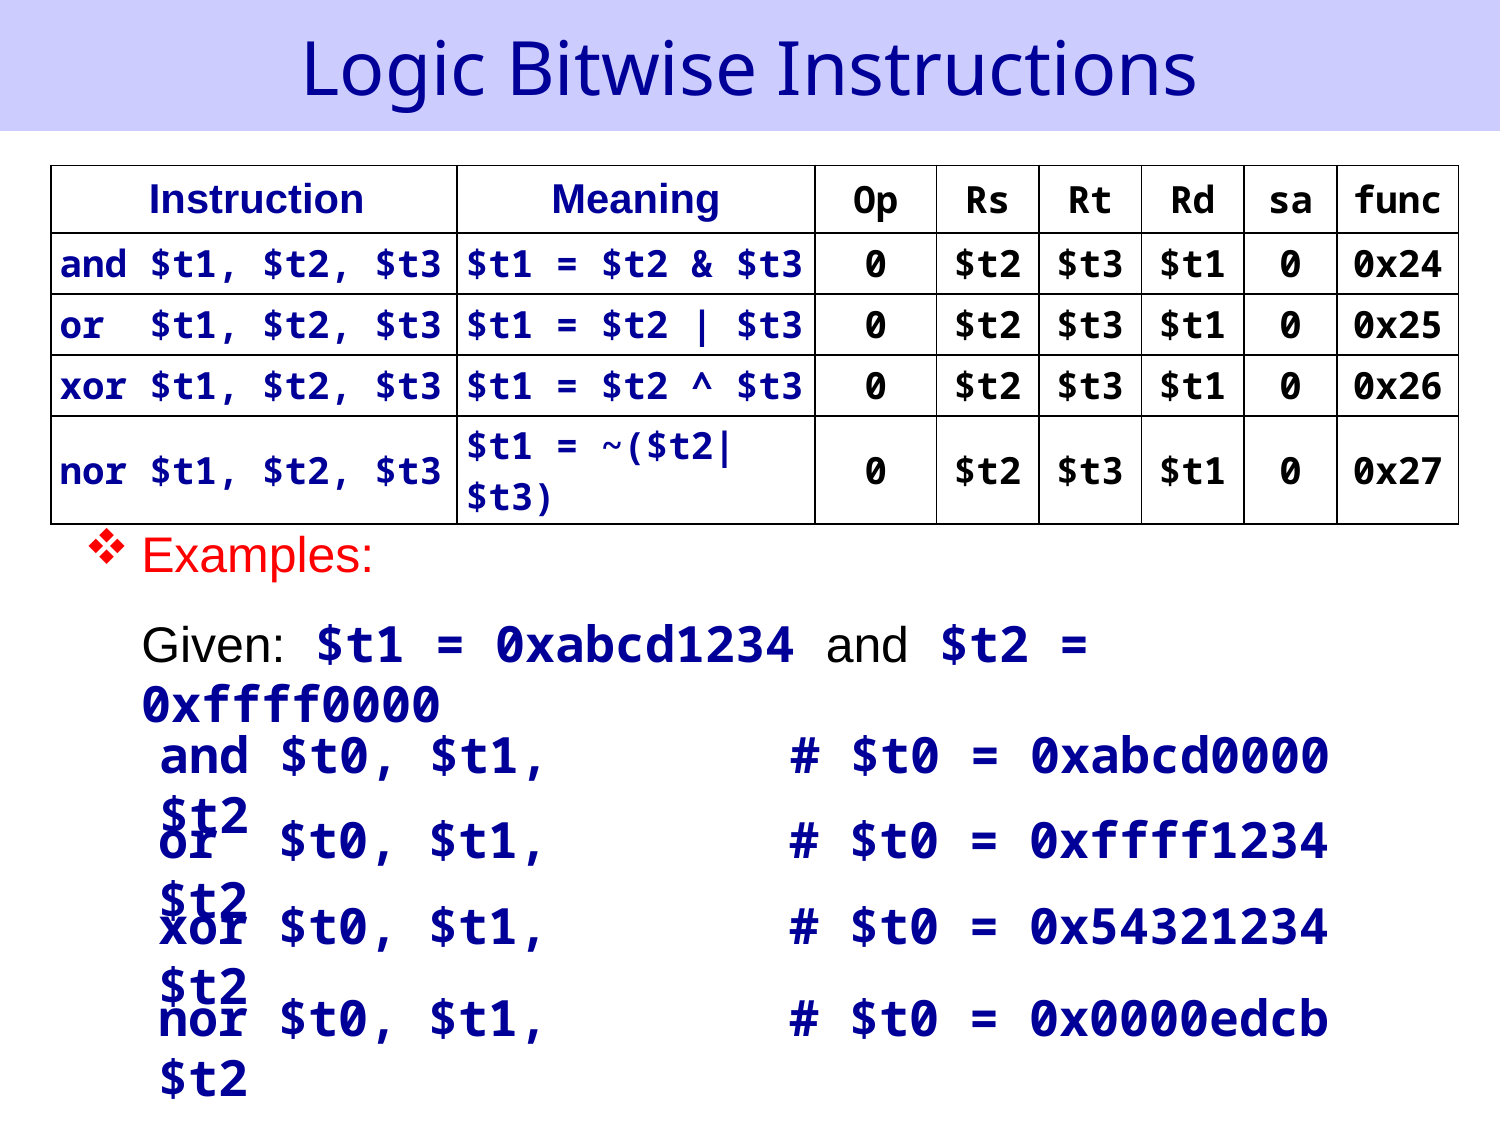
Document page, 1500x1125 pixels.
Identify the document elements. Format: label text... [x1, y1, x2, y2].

table_cell $t3 [1040, 234, 1141, 293]
table_cell $t3 [1040, 356, 1141, 415]
table_cell $t2 [937, 417, 1038, 515]
table_cell $t3 [1040, 295, 1141, 354]
text_box # $t0 = 0xffff1234 [774, 800, 1345, 876]
text_box Examples: Given: $t1 = 0xabcd1234 and $t2 = 0xffff0000 [69, 515, 1431, 686]
table_cell 0 [1245, 295, 1336, 354]
table_cell nor $t1, $t2, $t3 [52, 417, 456, 523]
table_header Meaning [458, 166, 814, 232]
table_cell 0 [816, 356, 936, 415]
table_header Op [816, 166, 936, 232]
table_cell $t2 [937, 234, 1038, 293]
table_cell 0 [816, 417, 936, 515]
text_box # $t0 = 0xabcd0000 [775, 715, 1346, 791]
table_cell $t1 = $t2 ^ $t3 [458, 356, 814, 415]
table_cell and $t1, $t2, $t3 [52, 234, 456, 293]
table_cell 0 [1245, 417, 1336, 515]
table_header Instruction [52, 166, 456, 232]
text_box nor $t0, $t1, $t2 [143, 978, 656, 1114]
table_cell 0 [816, 295, 936, 354]
table_cell 0x24 [1338, 234, 1458, 293]
table_header Rs [937, 166, 1038, 232]
table_cell $t1 [1142, 234, 1243, 293]
table_header Rd [1142, 166, 1243, 232]
text_box # $t0 = 0x0000edcb [774, 978, 1345, 1054]
table_cell $t1 = ~($t2|$t3) [458, 417, 814, 515]
text_box and $t0, $t1, $t2 [144, 715, 657, 851]
table_cell $t1 [1142, 356, 1243, 415]
table_cell 0x25 [1338, 295, 1458, 354]
table_cell 0 [1245, 356, 1336, 415]
table_cell $t1 = $t2 | $t3 [458, 295, 814, 354]
table_cell $t1 [1142, 295, 1243, 354]
table_cell $t1 [1142, 417, 1243, 515]
table_cell $t1 = $t2 & $t3 [458, 234, 814, 293]
table_header func [1338, 166, 1458, 232]
table_cell $t2 [937, 295, 1038, 354]
table_header sa [1245, 166, 1336, 232]
table_cell 0 [816, 234, 936, 293]
table_cell xor $t1, $t2, $t3 [52, 356, 456, 415]
table_cell or $t1, $t2, $t3 [52, 295, 456, 354]
table_cell 0x27 [1338, 417, 1458, 523]
title Logic Bitwise Instructions [0, 0, 1500, 131]
text_box xor $t0, $t1, $t2 [143, 887, 656, 978]
table_cell $t2 [937, 356, 1038, 415]
text_box or $t0, $t1, $t2 [143, 800, 656, 887]
table_cell 0x26 [1338, 356, 1458, 415]
table_header Rt [1040, 166, 1141, 232]
table_cell $t3 [1040, 417, 1141, 515]
text_box # $t0 = 0x54321234 [774, 887, 1345, 962]
table_cell 0 [1245, 234, 1336, 293]
